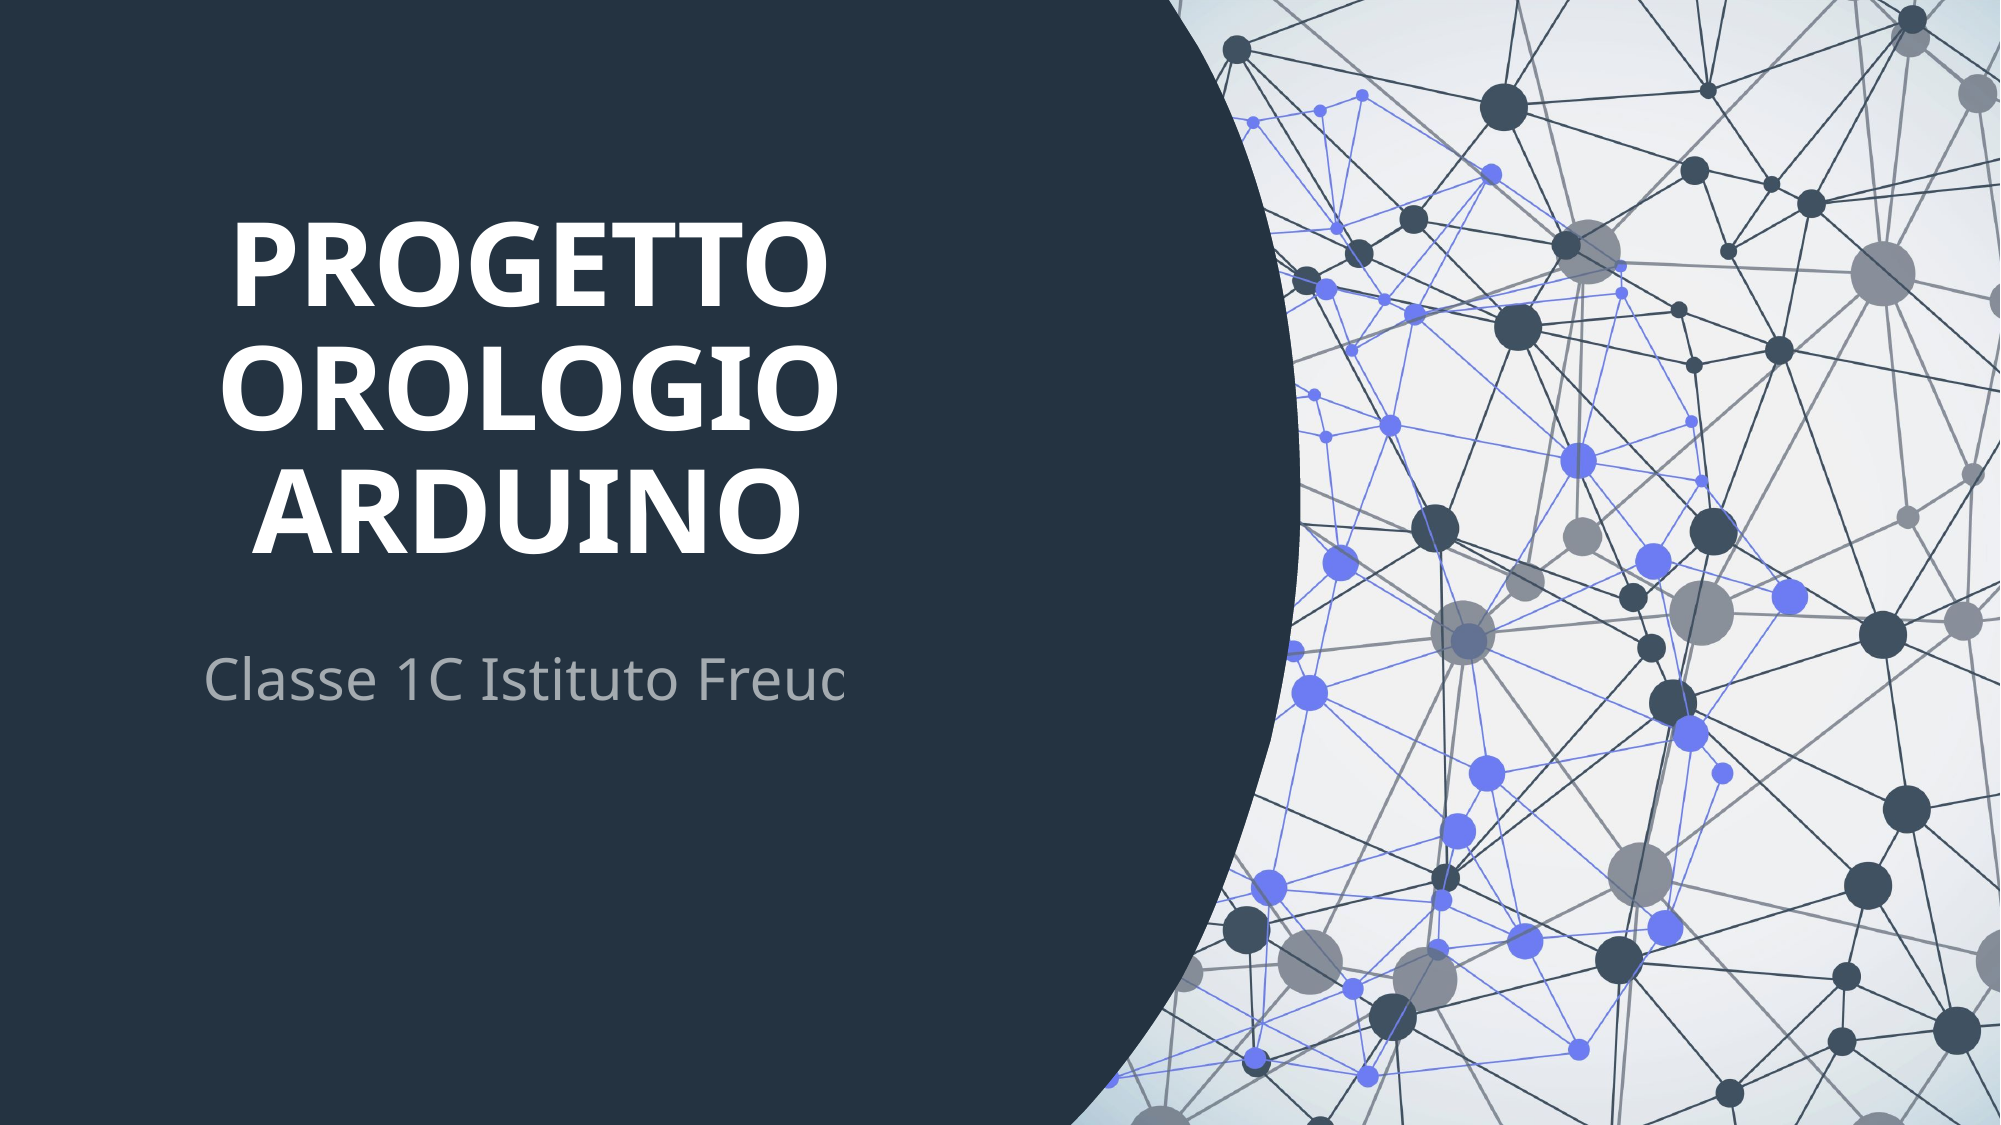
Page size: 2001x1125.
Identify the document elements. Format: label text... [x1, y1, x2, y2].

subtitle Classe 1C Istituto Freud [118, 628, 941, 947]
picture [1070, 0, 2000, 1125]
text_box [0, 0, 1070, 1125]
title PROGETTO OROLOGIO ARDUINO [118, 118, 941, 579]
